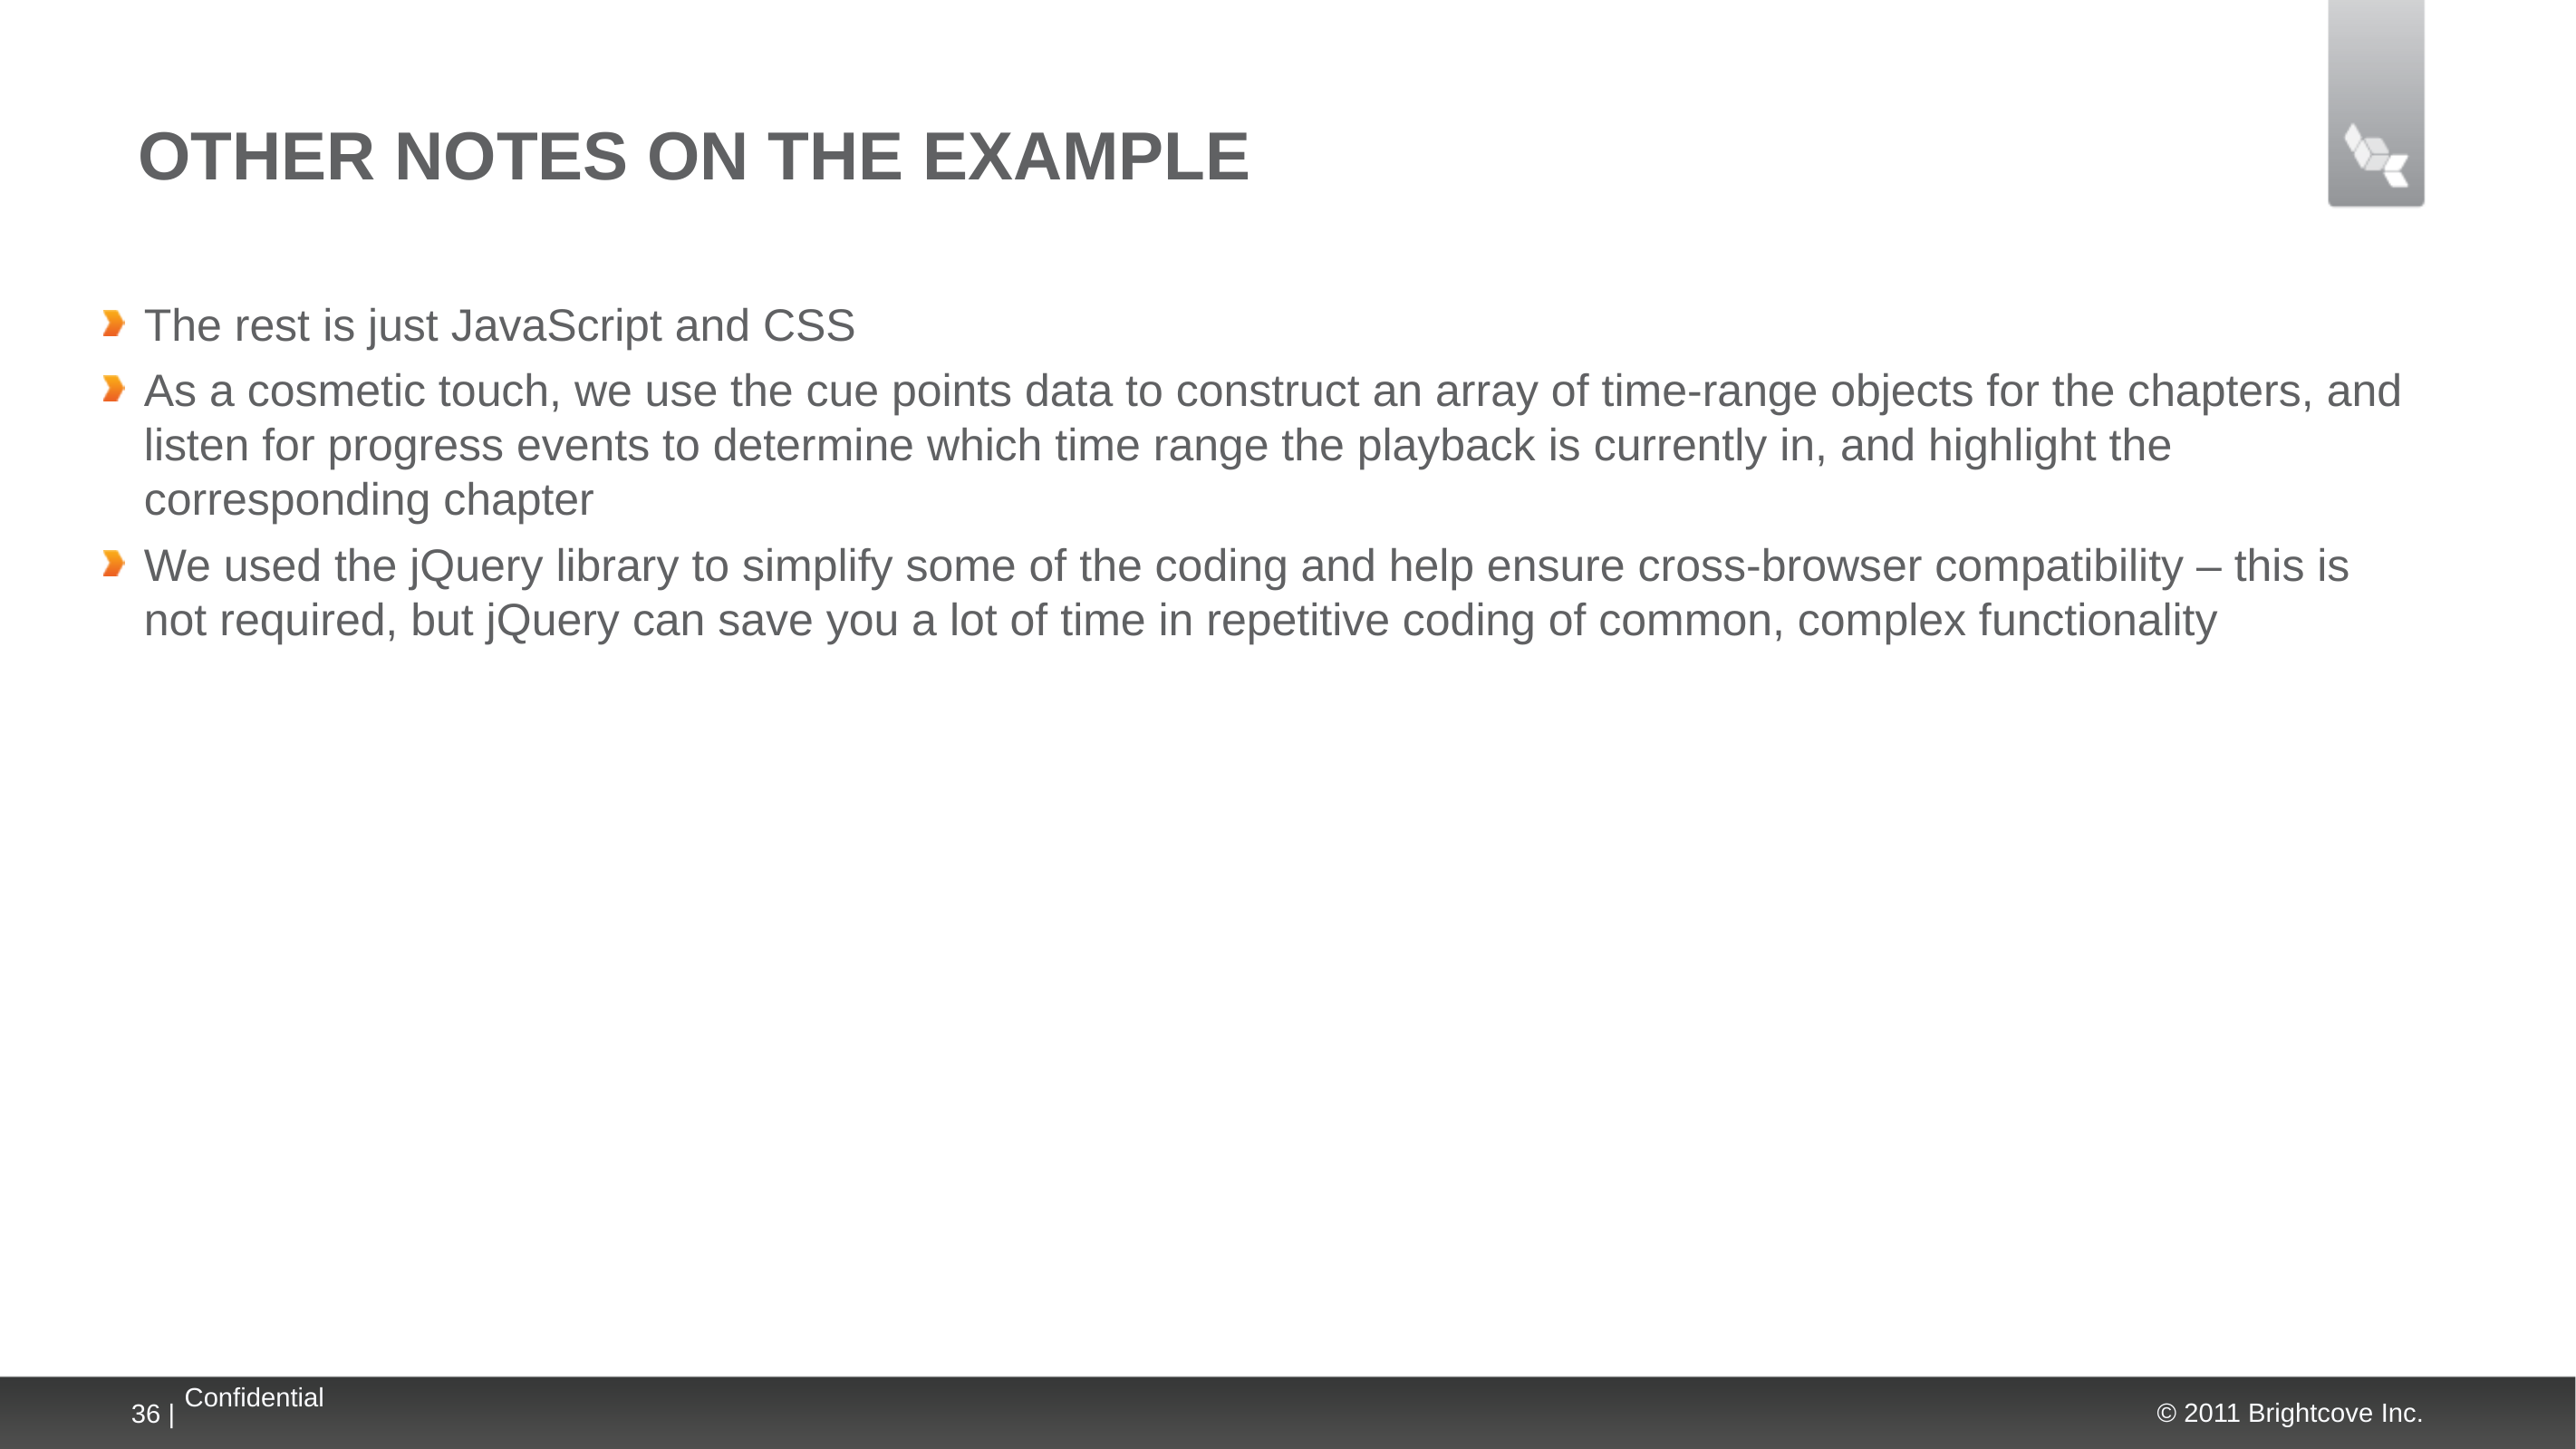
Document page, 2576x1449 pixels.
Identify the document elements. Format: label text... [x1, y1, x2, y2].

title Other Notes on the Example [115, 43, 2270, 261]
list The rest is just JavaScript and CSS As a cosmetic touch, we use the cue points data to construct an array of time-range objects for the chapters, and listen for progress events to determine which time range the playback is currently in, and highlight the corresponding chapter We used the jQuery library to simplify some of the coding and help ensure cross-browser compatibility – this is not required, but jQuery can save you a lot of time in repetitive coding of common, complex functionality [80, 284, 2441, 1207]
footer Confidential [171, 1374, 988, 1449]
slide_number 36 | [88, 1374, 171, 1449]
picture [0, 0, 2576, 1449]
